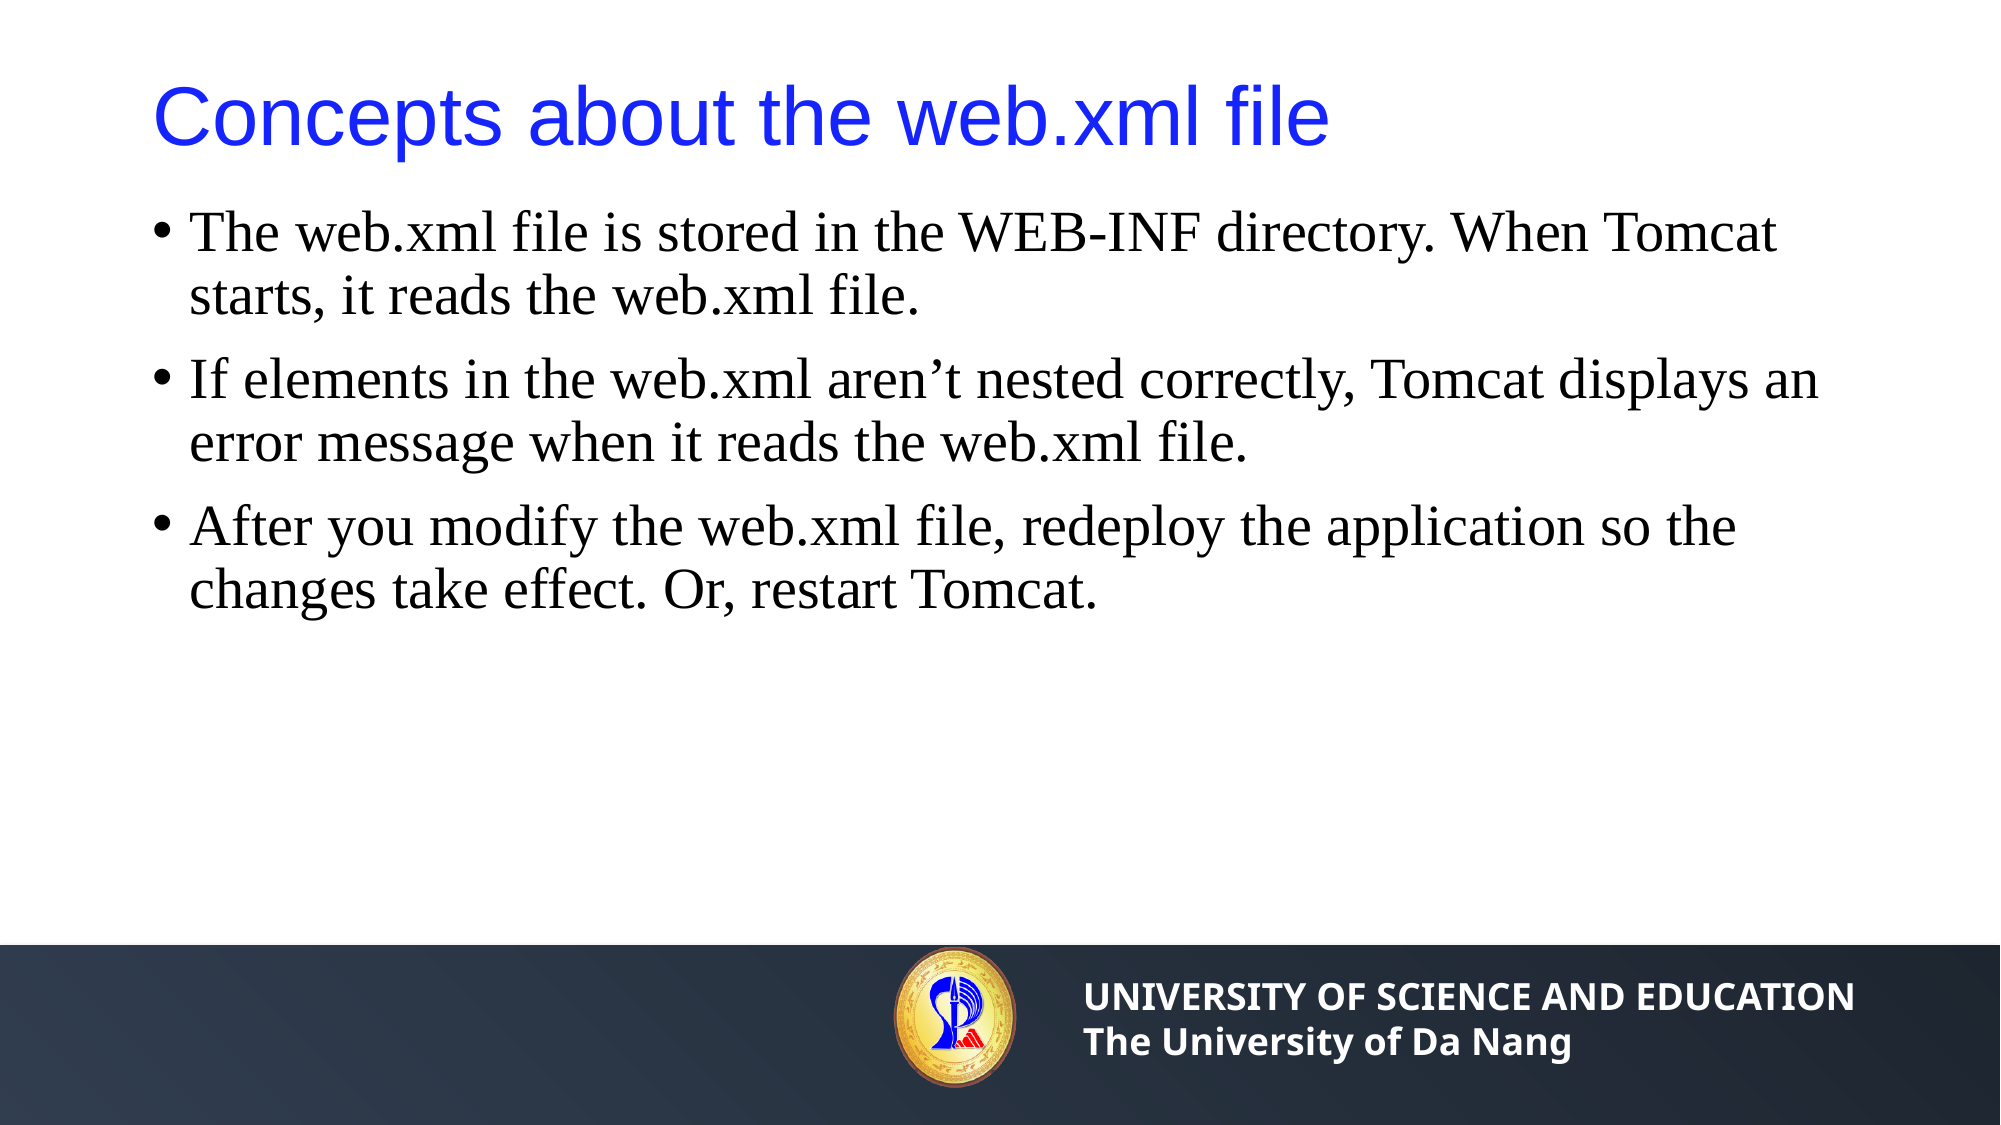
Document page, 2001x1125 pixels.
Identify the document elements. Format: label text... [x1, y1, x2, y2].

text_box [0, 944, 2000, 1125]
title Concepts about the web.xml file [137, 59, 1863, 177]
list The web.xml file is stored in the WEB-INF directory. When Tomcat starts, it reads the web.xml file. If elements in the web.xml aren’t nested correctly, Tomcat displays an error message when it reads the web.xml file. After you modify the web.xml file, redeploy the application so the changes take effect. Or, restart Tomcat. [137, 193, 1863, 944]
picture [890, 945, 1017, 1091]
text_box UNIVERSITY OF SCIENCE AND EDUCATION The University of Da Nang [1068, 965, 1963, 1070]
